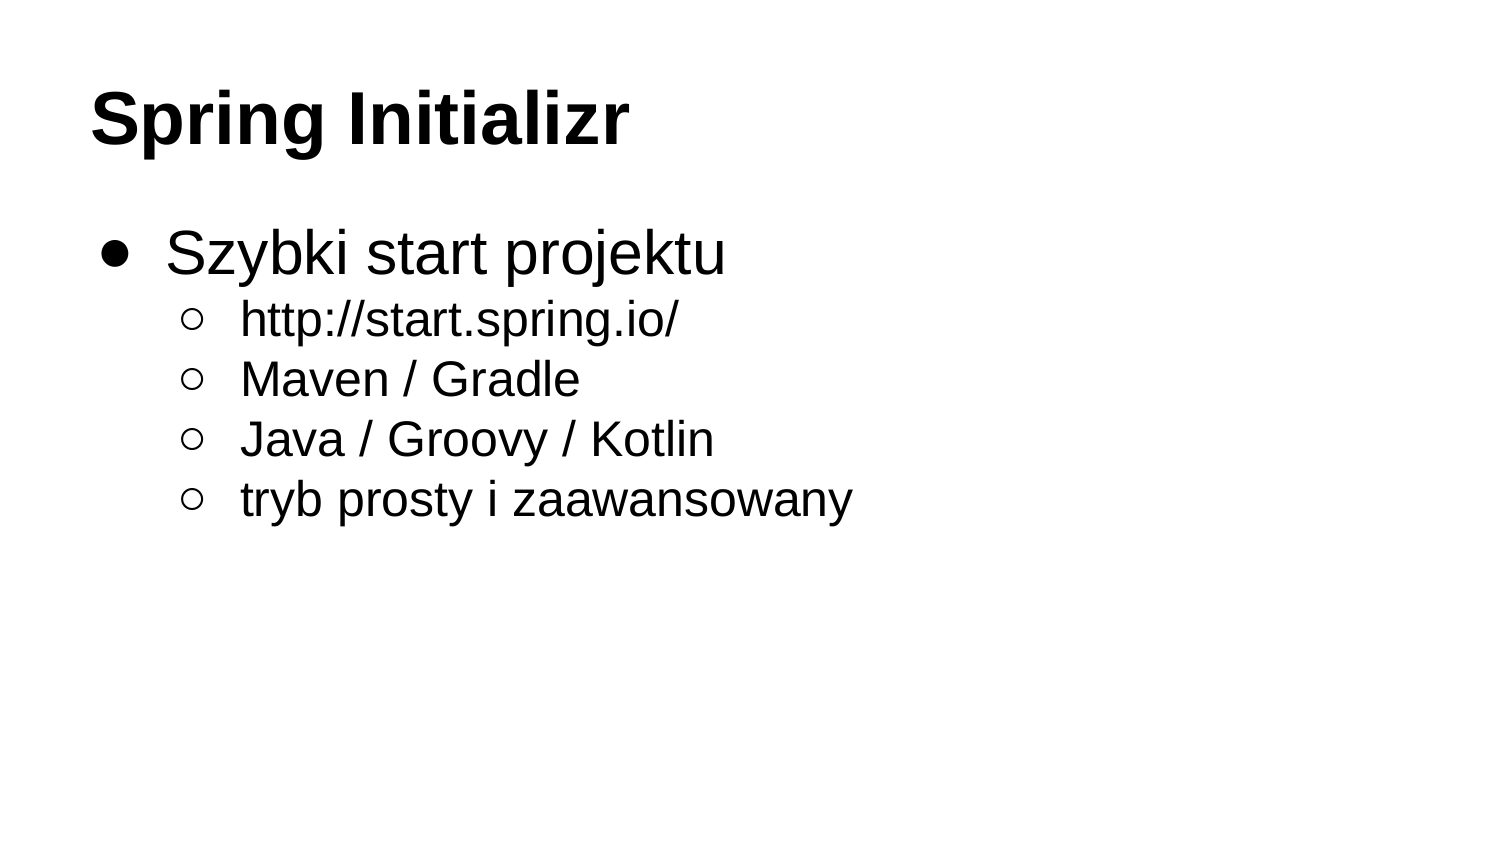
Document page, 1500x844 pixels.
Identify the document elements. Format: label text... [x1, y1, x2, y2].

title Spring Initializr [75, 33, 1425, 175]
list Szybki start projektu http://start.spring.io/ Maven / Gradle Java / Groovy / Kotlin tryb prosty i zaawansowany [75, 196, 1425, 808]
